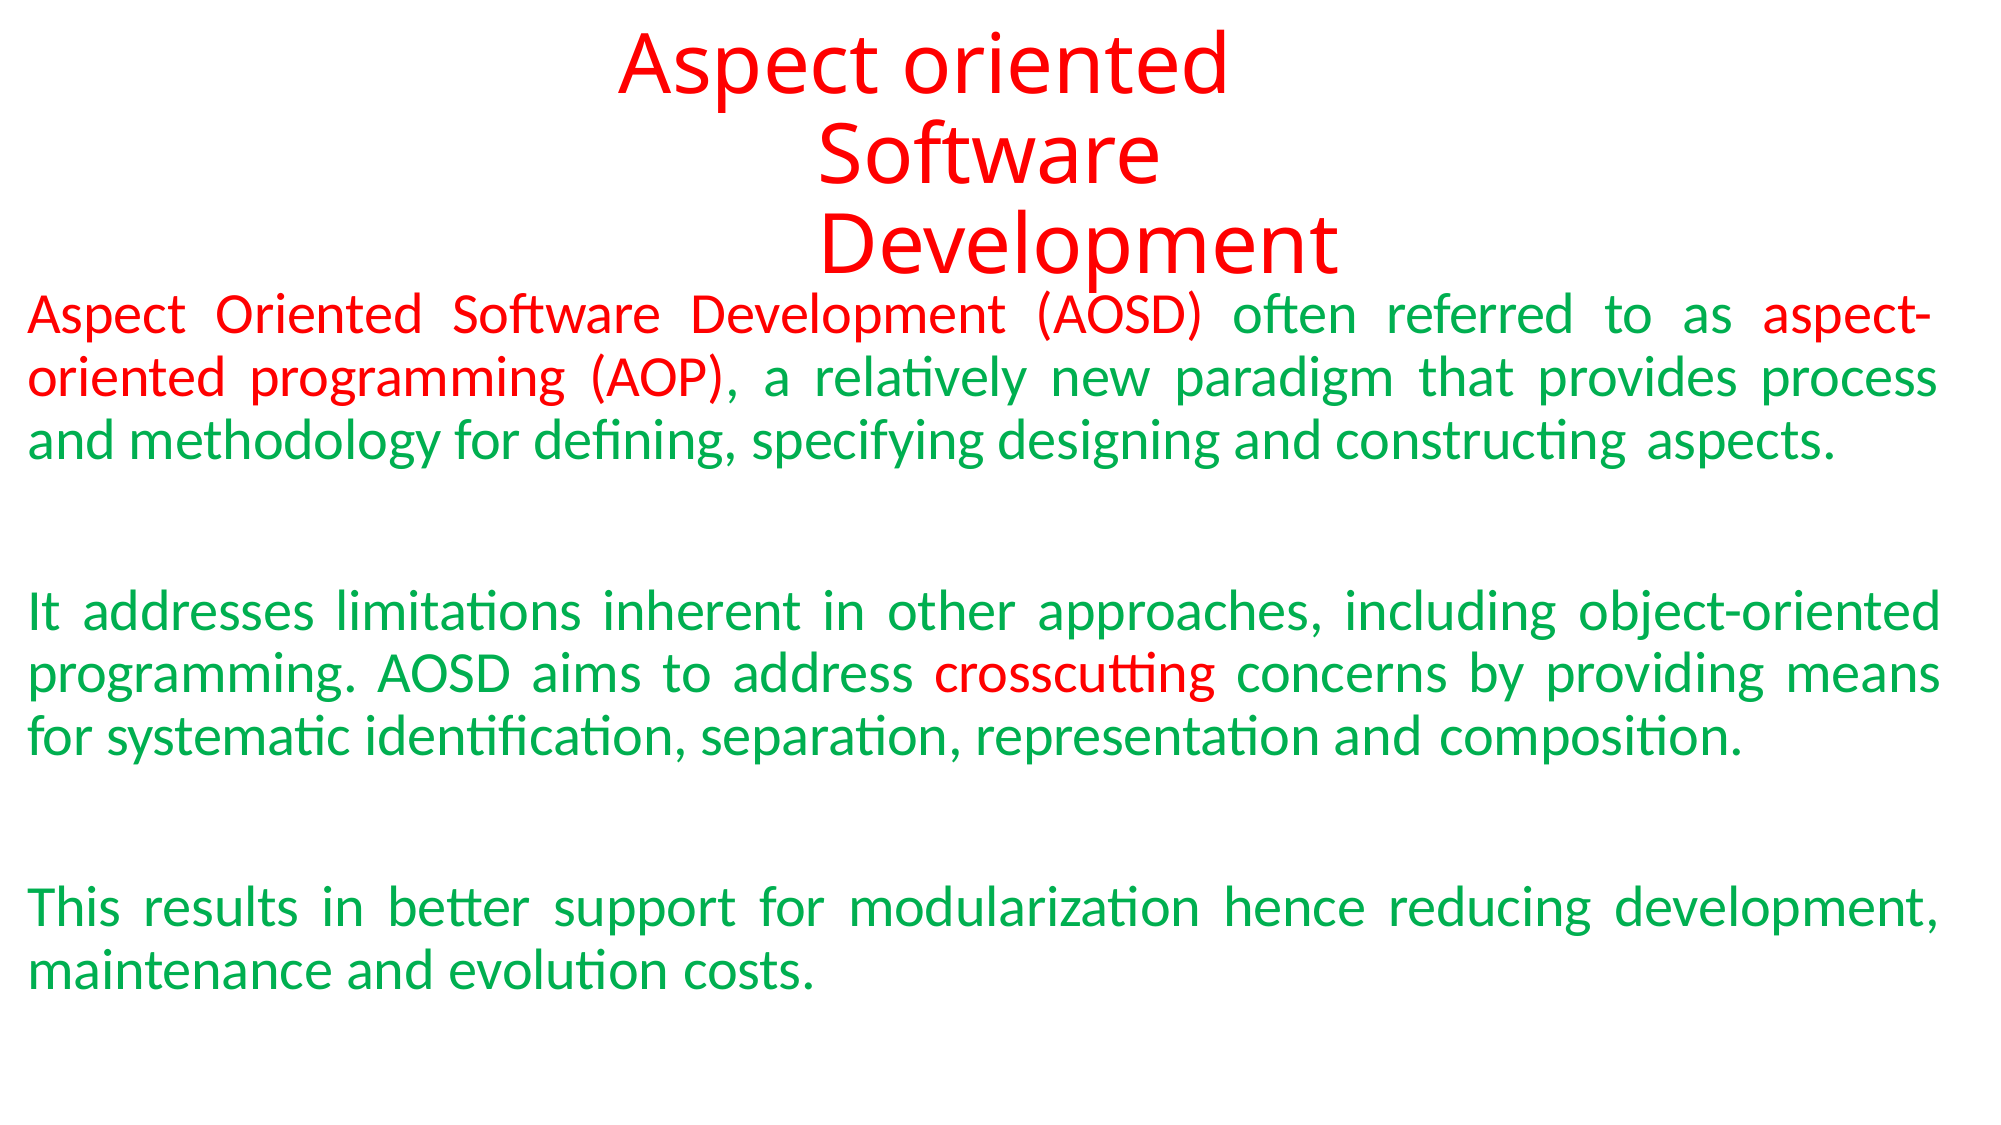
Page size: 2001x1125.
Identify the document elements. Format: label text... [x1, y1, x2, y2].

title Aspect oriented Software Development [616, 6, 1469, 272]
text_box Aspect Oriented Software Development (AOSD) often referred to as aspect- oriented programming (AOP), a relatively new paradigm that provides process and methodology for defining, specifying designing and constructing aspects. It addresses limitations inherent in other approaches, including object-oriented programming. AOSD aims to address crosscutting concerns by providing means for systematic identification, separation, representation and composition. This results in better support for modularization hence reducing development, maintenance and evolution costs. [25, 272, 1963, 1002]
